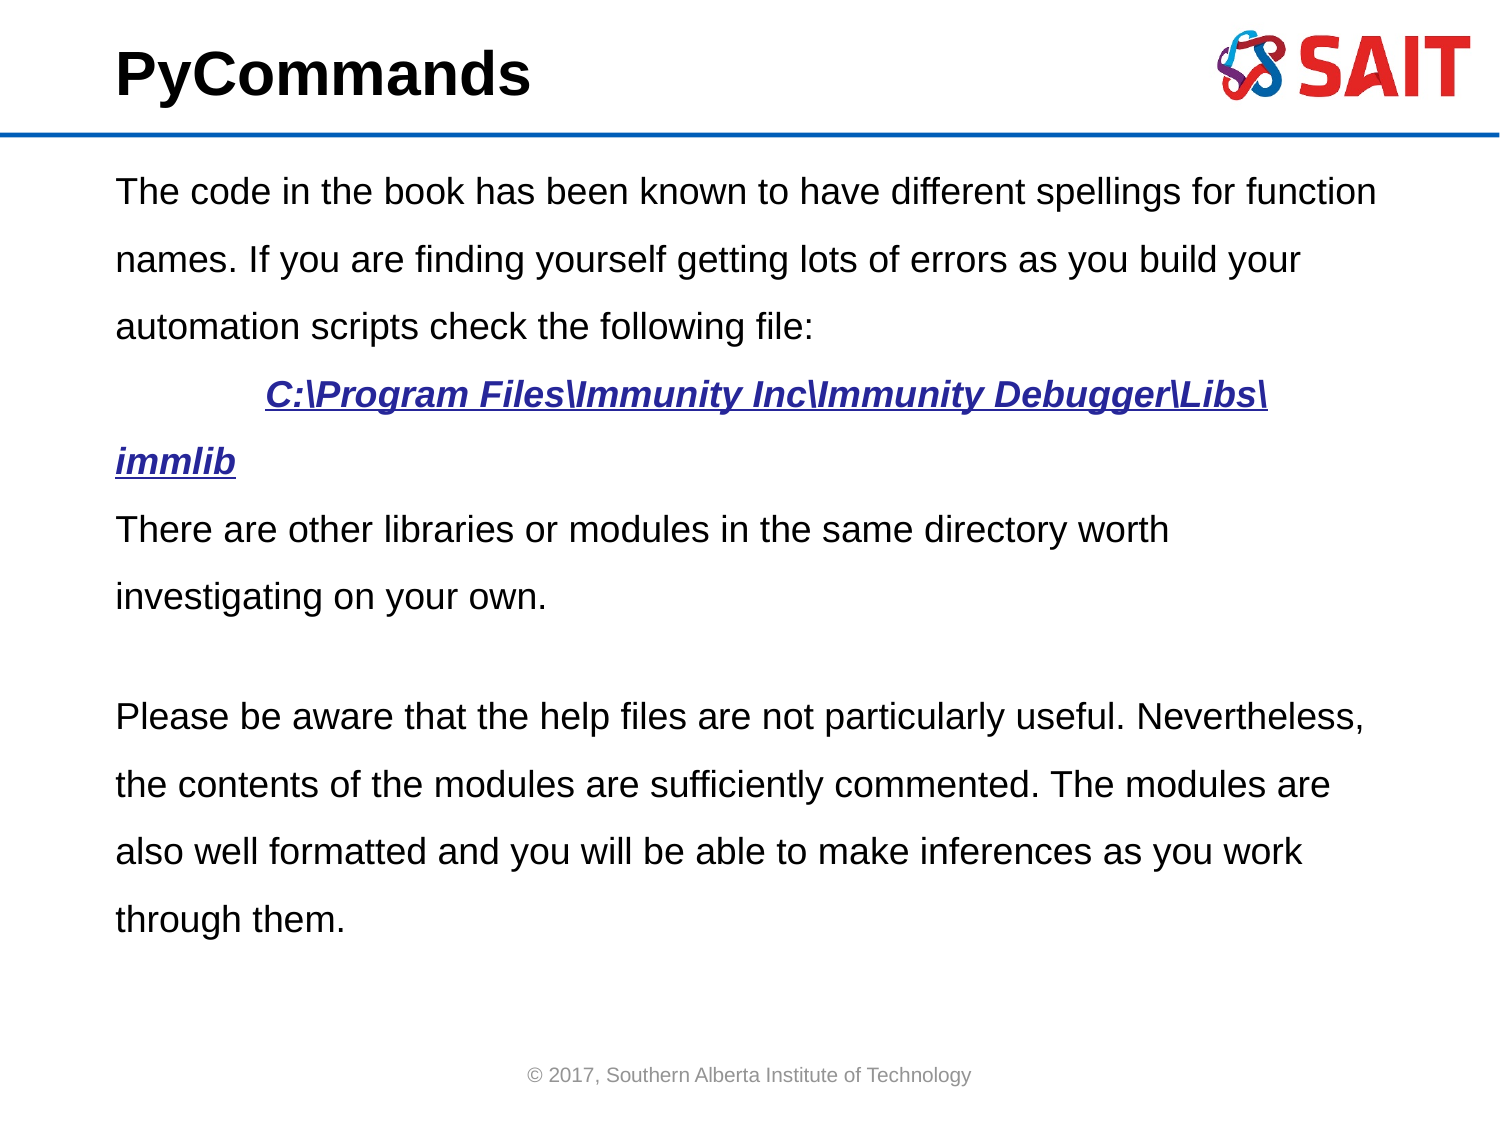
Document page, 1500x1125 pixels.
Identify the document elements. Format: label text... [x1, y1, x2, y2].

text_box PyCommands [100, 26, 1200, 137]
text_box The code in the book has been known to have different spellings for function names. If you are finding yourself getting lots of errors as you build your automation scripts check the following file: C:\Program Files\Immunity Inc\Immunity Debugger\Libs\immlib There are other libraries or modules in the same directory worth investigating on your own. Please be aware that the help files are not particularly useful. Nevertheless, the contents of the modules are sufficiently commented. The modules are also well formatted and you will be able to make inferences as you work through them. [100, 137, 1399, 948]
picture [1187, 0, 1500, 130]
